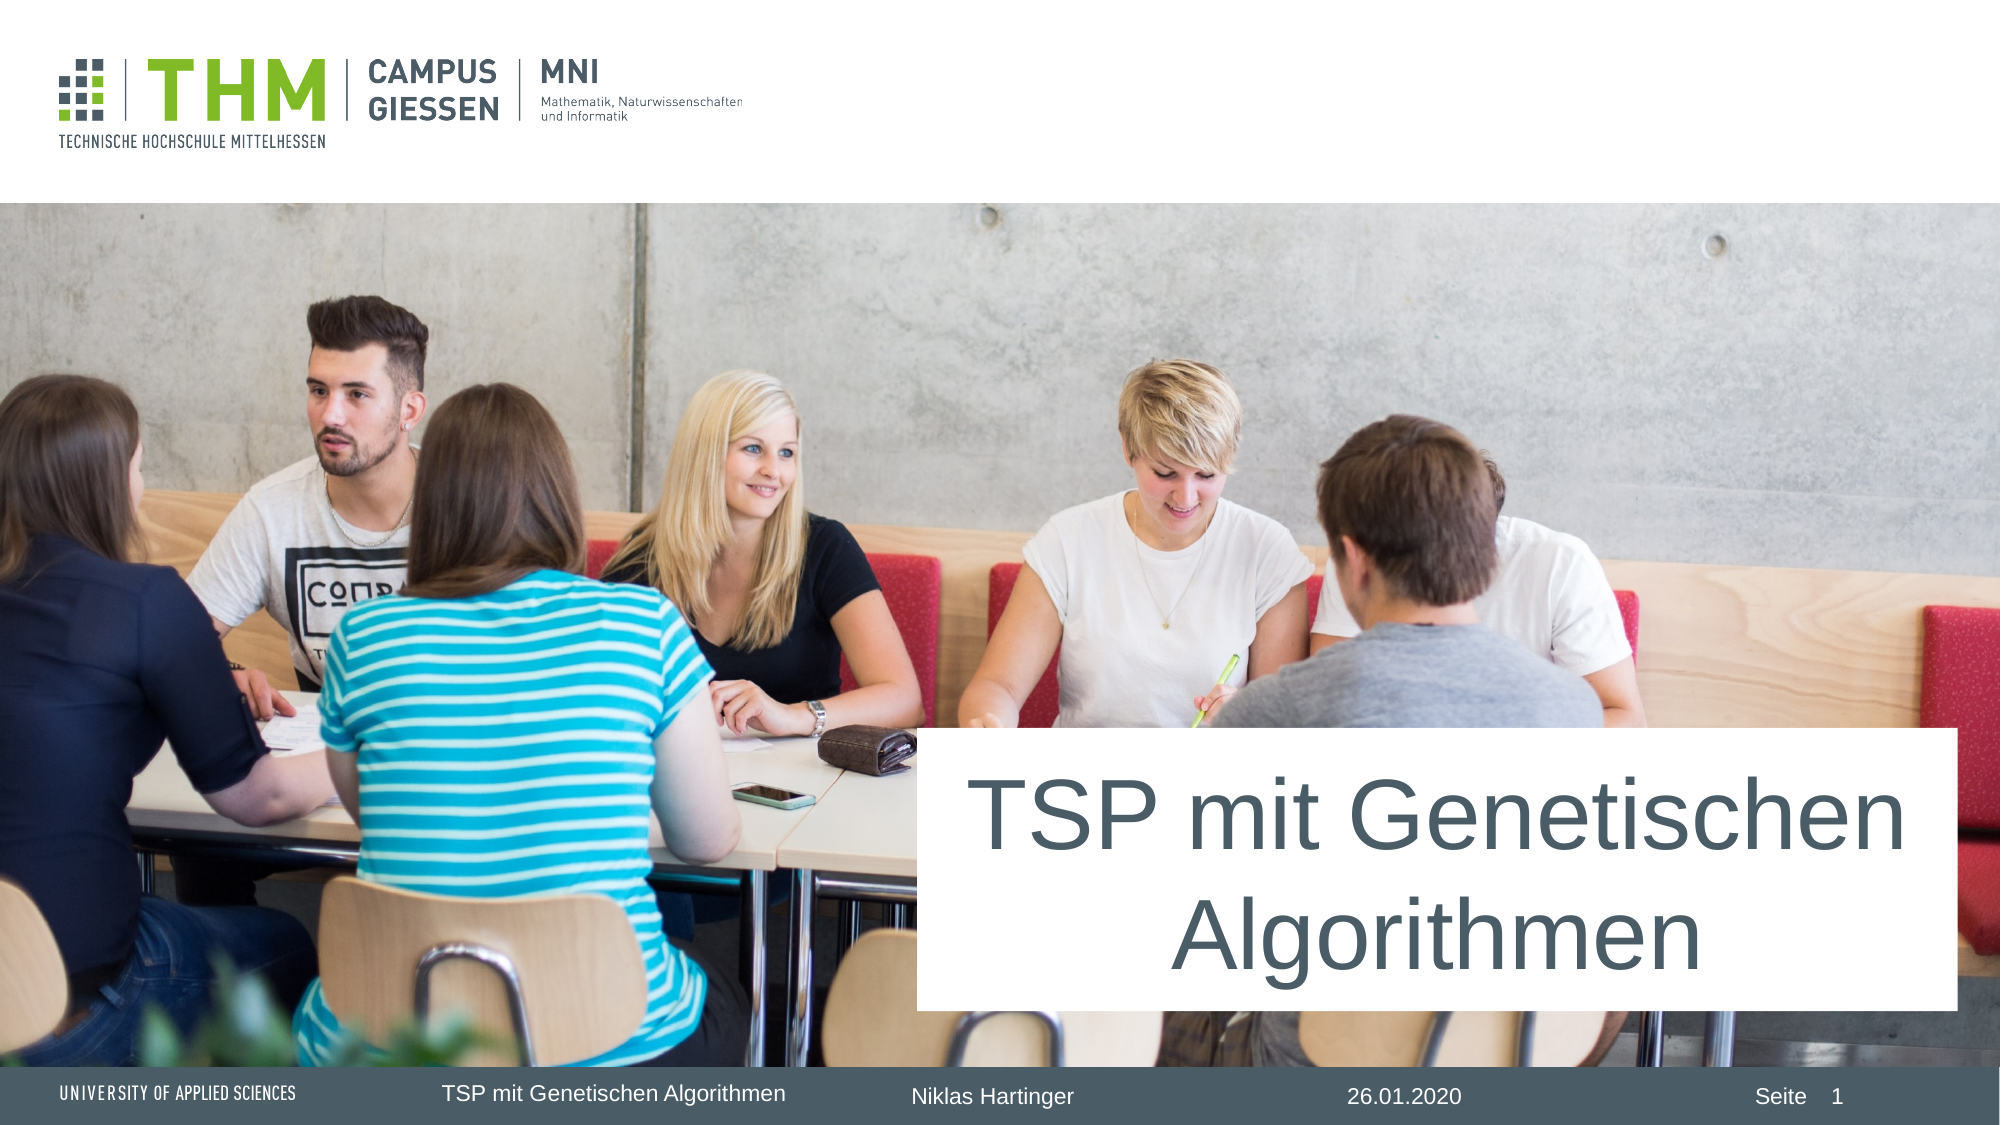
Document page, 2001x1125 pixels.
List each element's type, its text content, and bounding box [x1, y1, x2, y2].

picture [59, 59, 742, 148]
text_box TSP mit Genetischen Algorithmen [917, 726, 1958, 1013]
picture [59, 1082, 296, 1104]
picture [0, 203, 2000, 1067]
